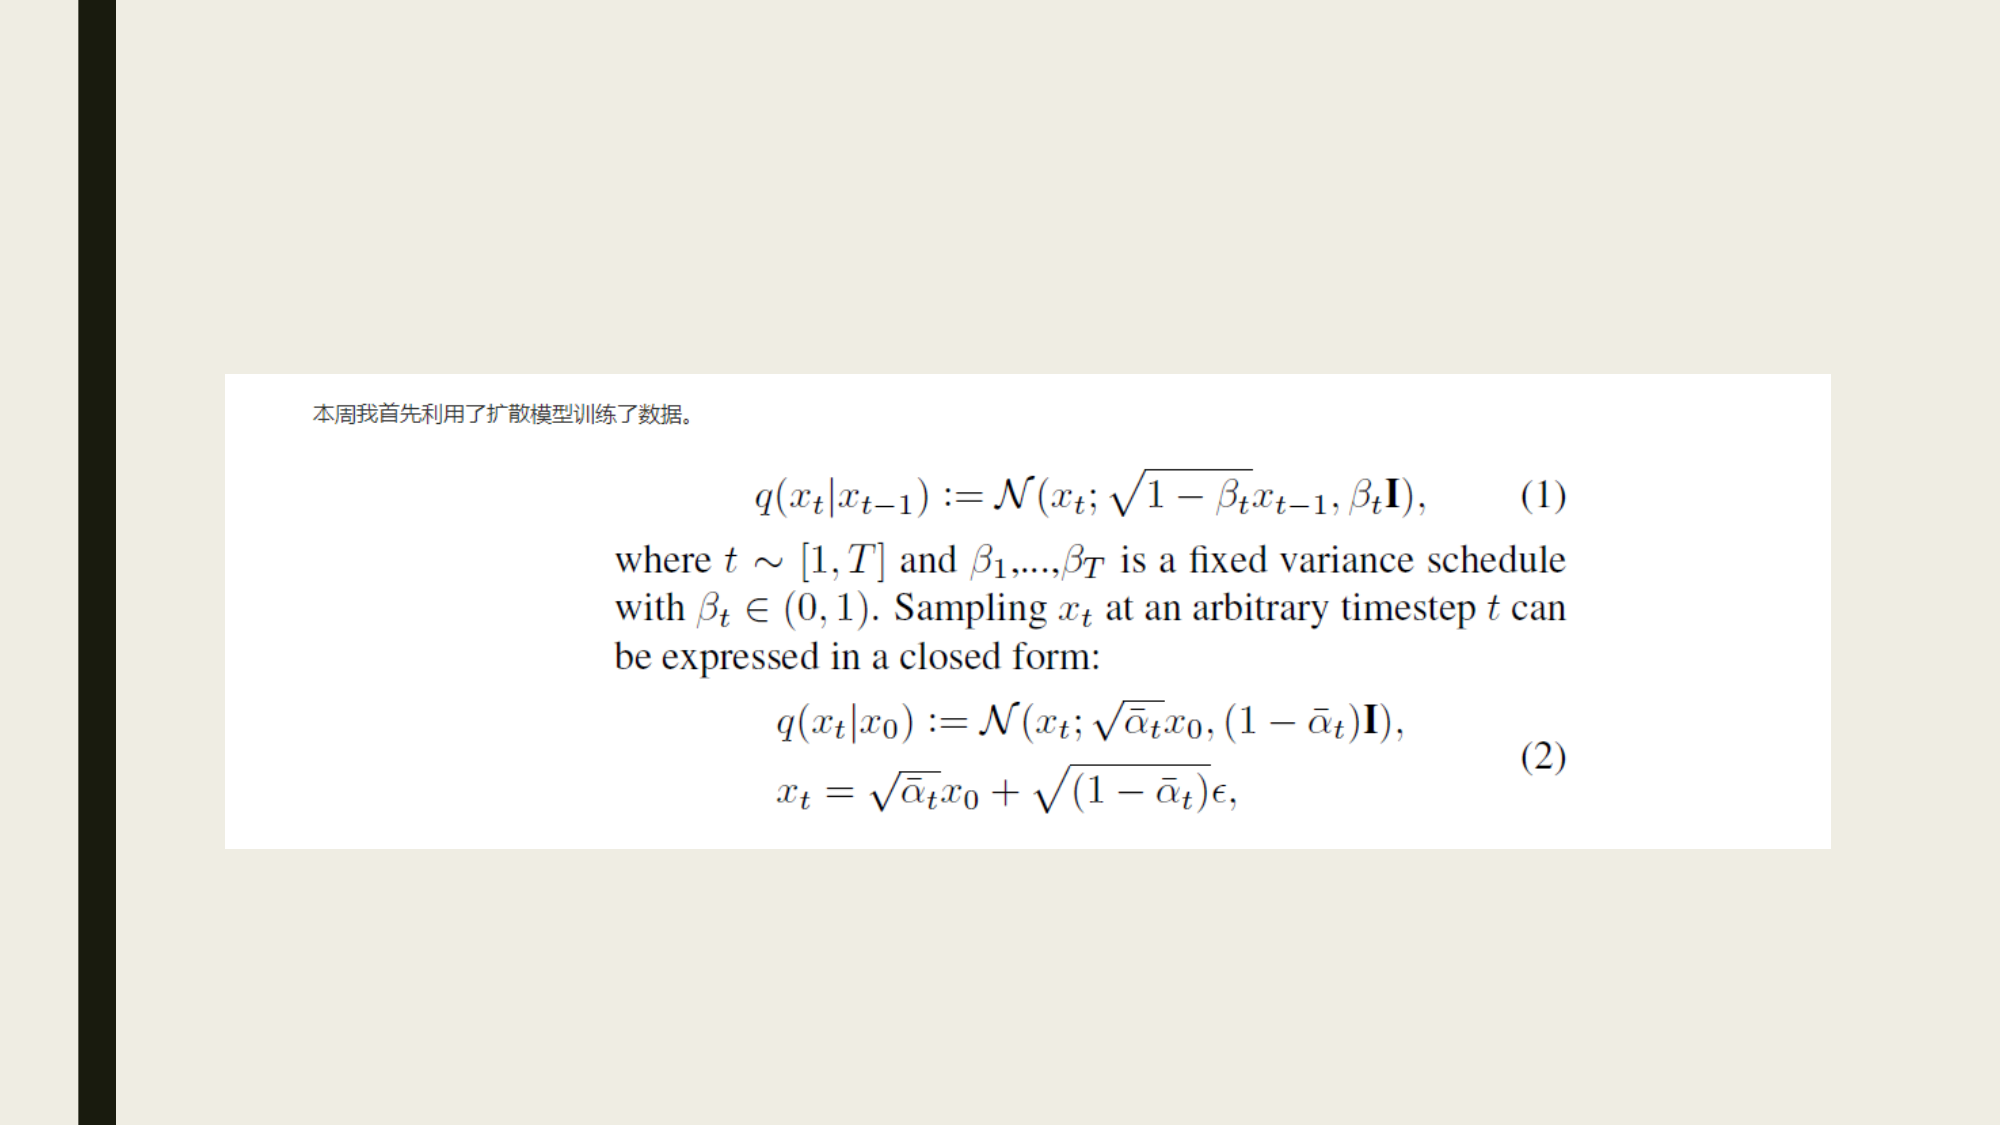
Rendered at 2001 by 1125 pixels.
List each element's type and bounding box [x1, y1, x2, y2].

picture [224, 374, 1831, 849]
